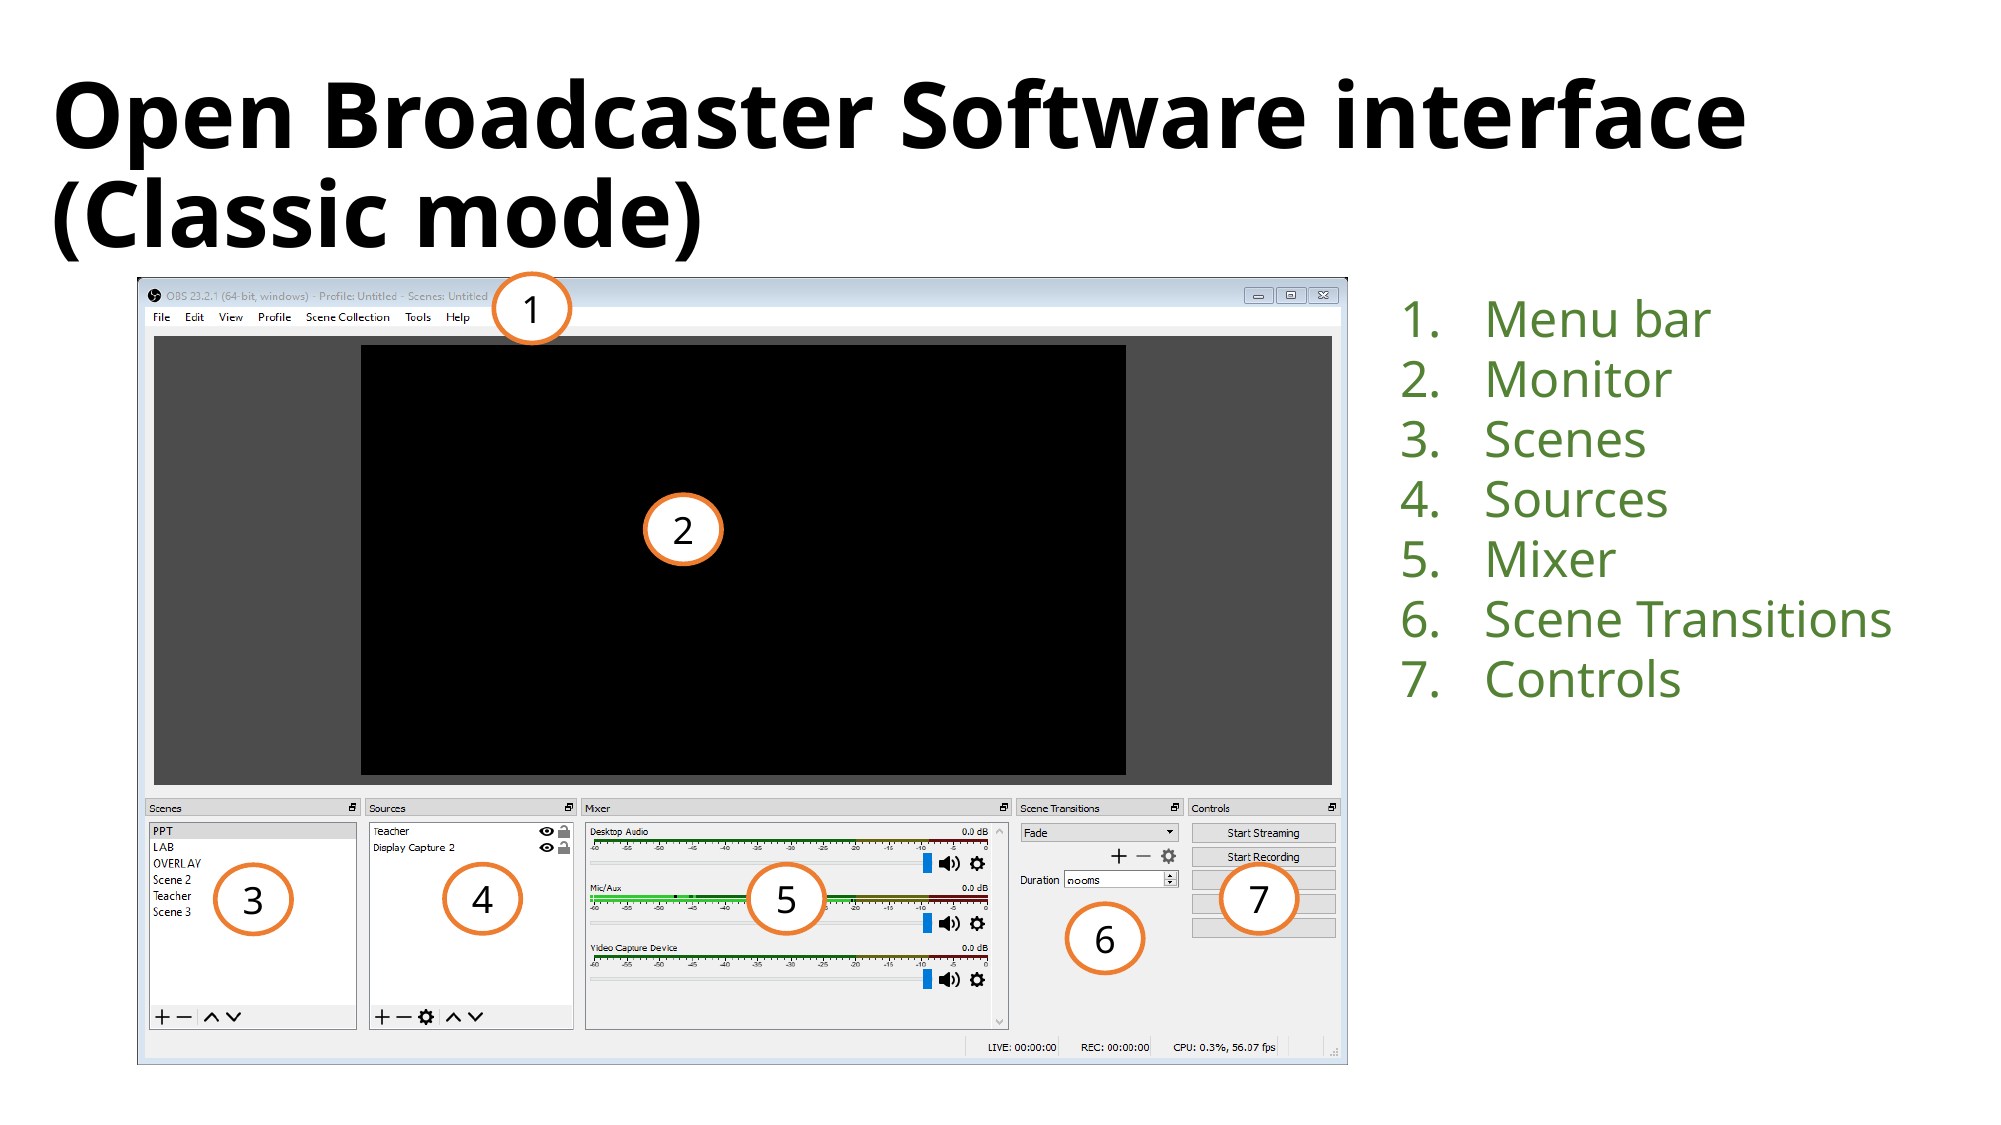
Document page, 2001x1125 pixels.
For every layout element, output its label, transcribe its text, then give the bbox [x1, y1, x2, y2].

title Open Broadcaster Software interface (Classic mode) [35, 59, 1957, 278]
text_box 1 [513, 272, 551, 277]
text_box Menu bar Monitor Scenes Sources Mixer Scene Transitions Controls [1385, 280, 1942, 716]
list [137, 277, 1348, 1066]
